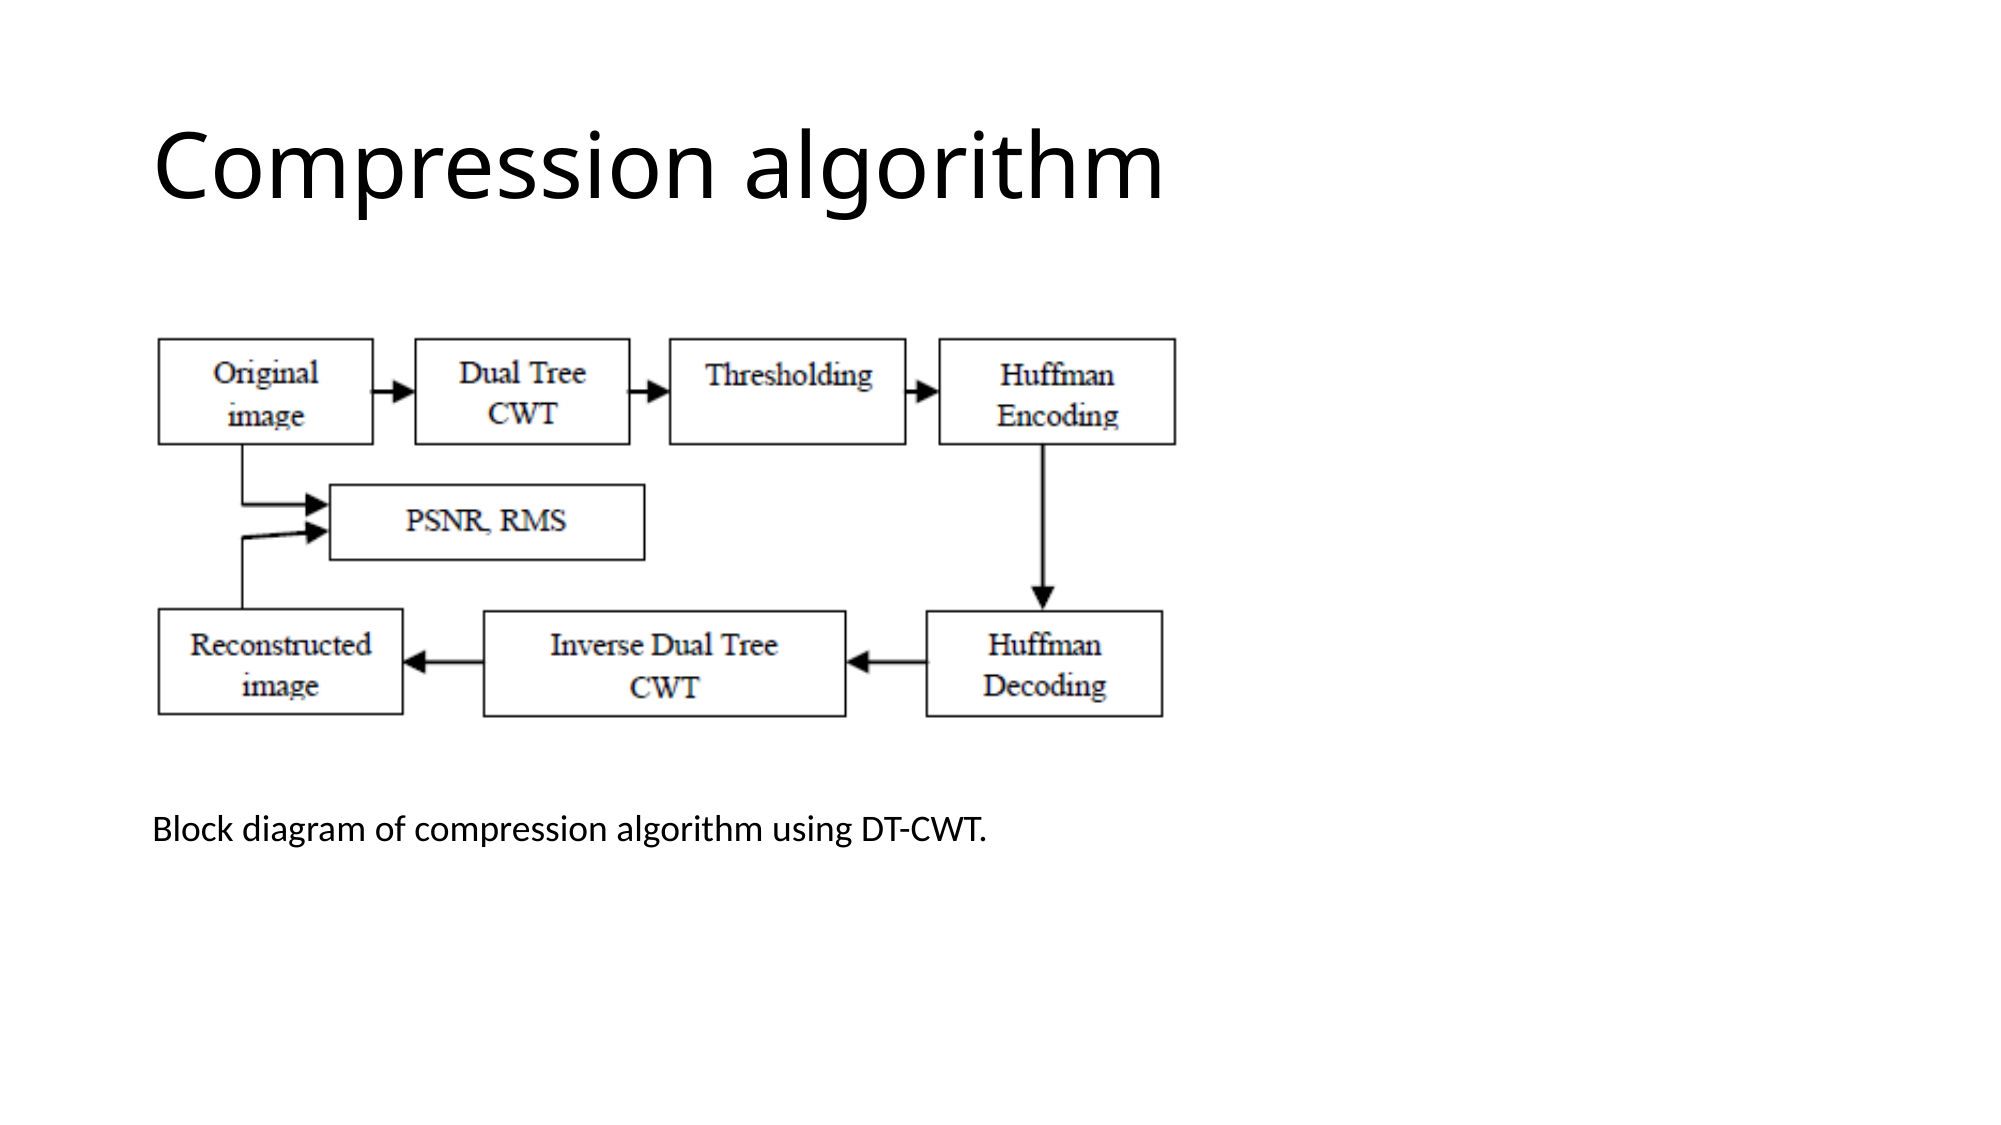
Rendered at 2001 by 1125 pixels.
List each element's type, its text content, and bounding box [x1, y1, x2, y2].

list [137, 328, 1260, 750]
text_box Block diagram of compression algorithm using DT-CWT. [137, 796, 1268, 857]
title Compression algorithm [137, 59, 1863, 278]
